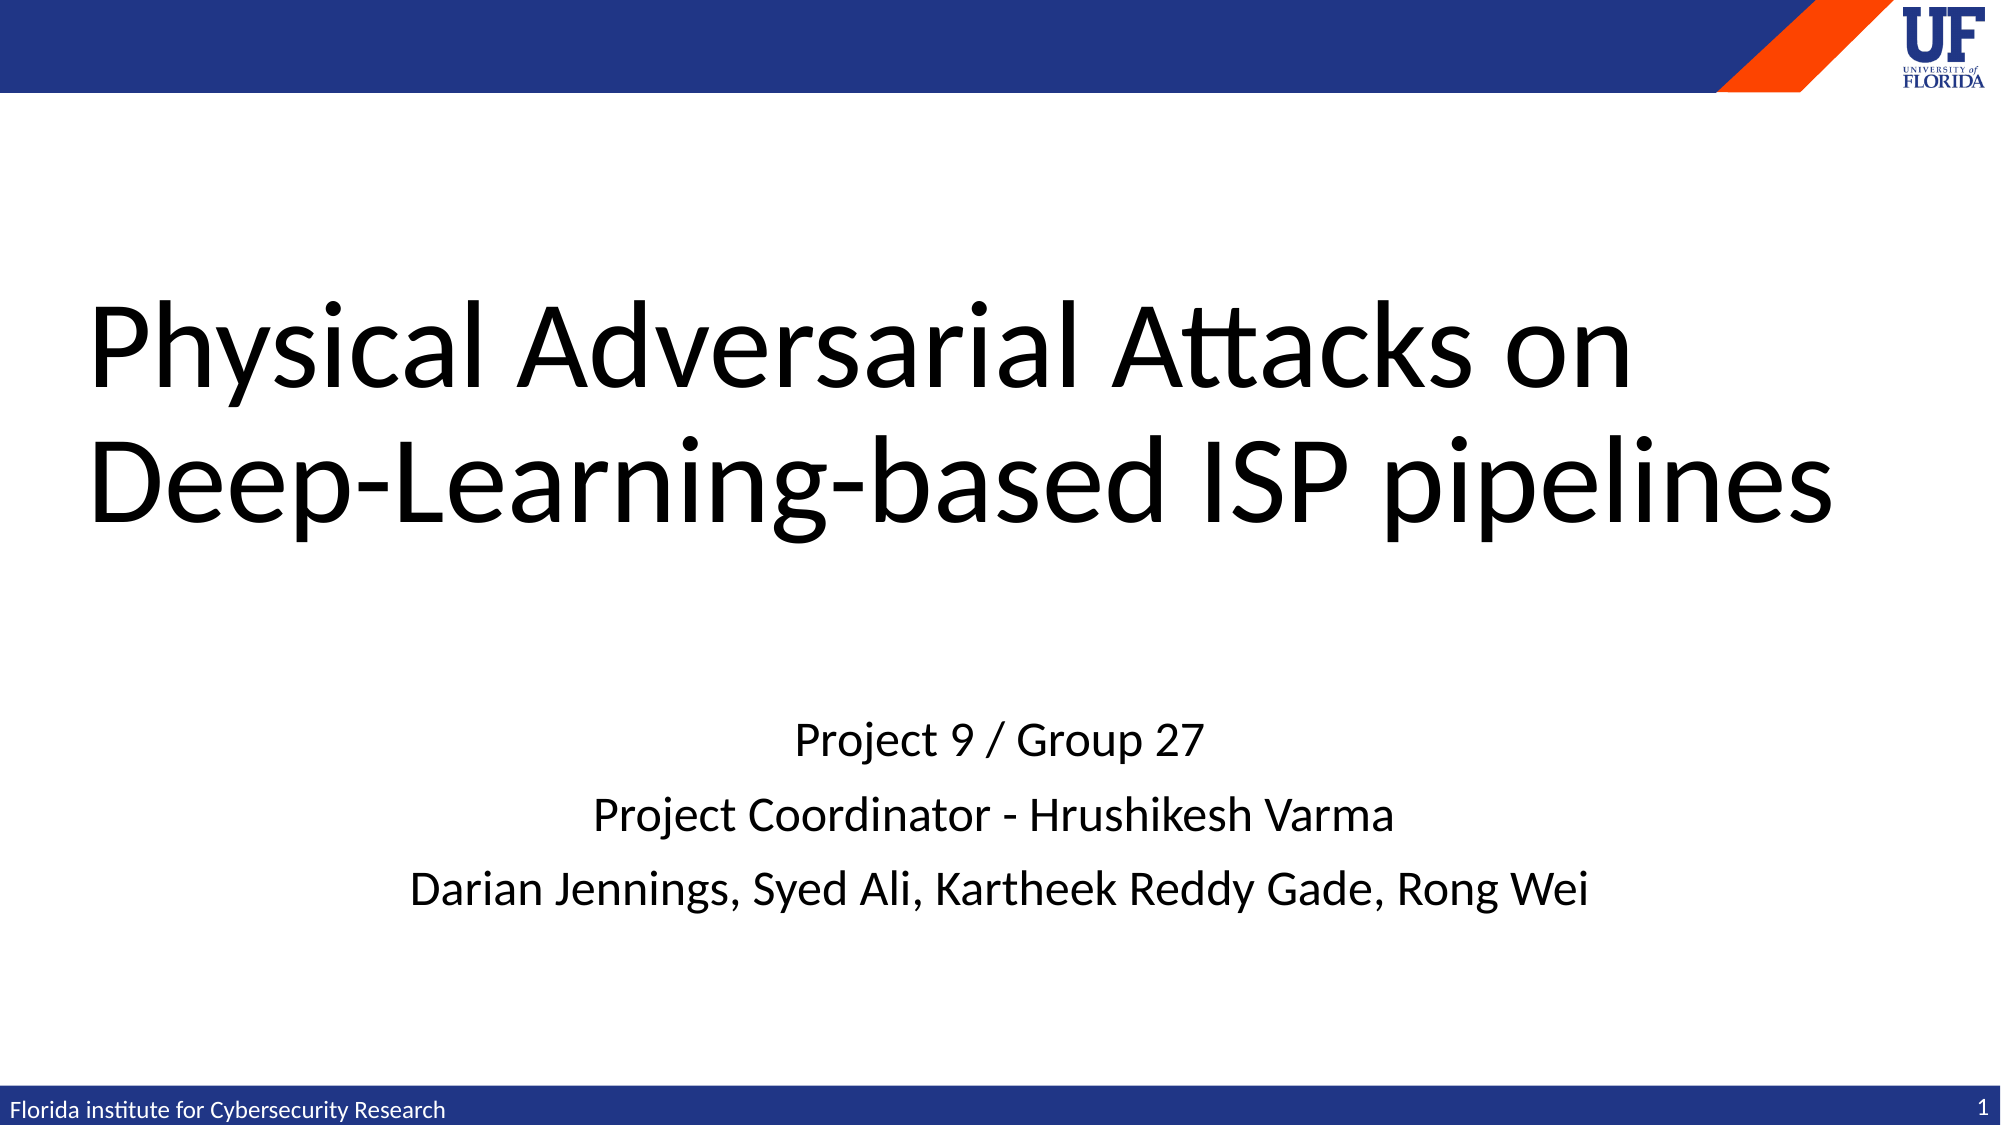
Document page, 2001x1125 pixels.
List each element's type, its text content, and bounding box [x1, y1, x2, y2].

picture [1903, 7, 1985, 88]
footer Florida institute for Cybersecurity Research [0, 1078, 670, 1125]
title Physical Adversarial Attacks on Deep-Learning-based ISP pipelines [72, 229, 1928, 557]
subtitle Project 9 / Group 27 Project Coordinator - Hrushikesh Varma Darian Jennings, Syed Ali, Kartheek Reddy Gade, Rong Wei [249, 705, 1750, 978]
slide_number ‹#› [1923, 1075, 2000, 1125]
